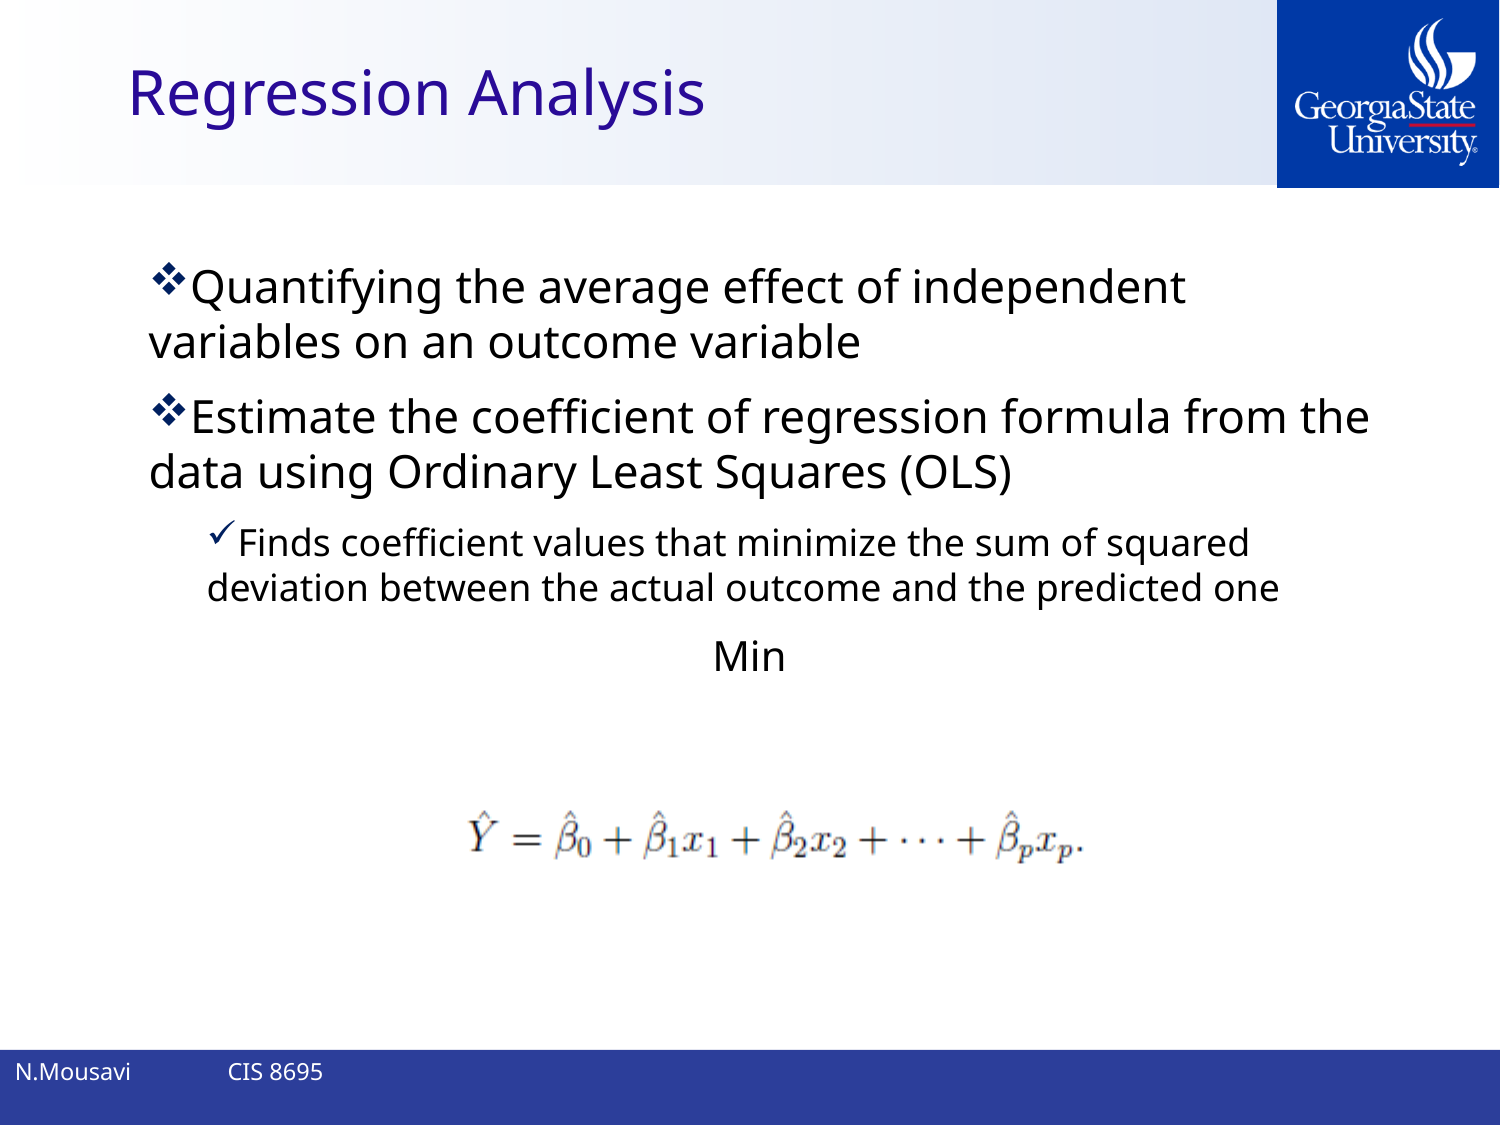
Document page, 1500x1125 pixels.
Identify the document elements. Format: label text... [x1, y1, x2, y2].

picture [1277, 0, 1499, 188]
text_box Regression Analysis [112, 2, 1275, 188]
picture [449, 787, 1114, 888]
